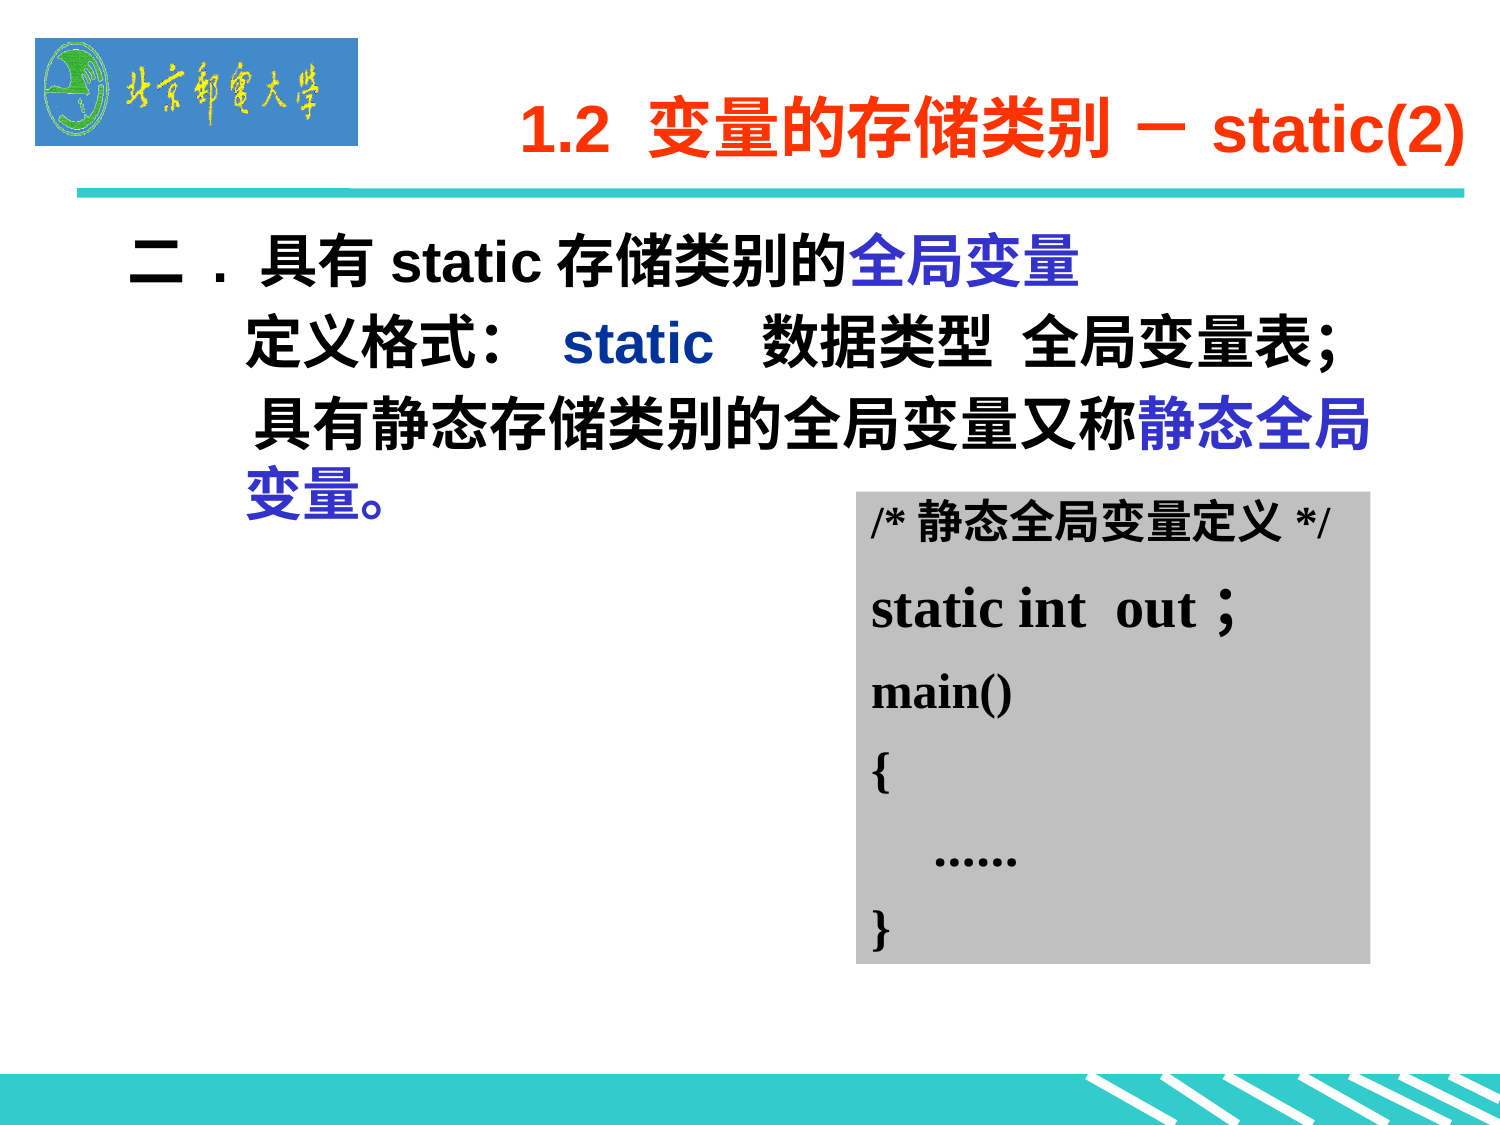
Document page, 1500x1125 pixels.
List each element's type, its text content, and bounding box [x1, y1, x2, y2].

list 二 . 具有static存储类别的全局变量 定义格式： static 数据类型 全局变量表； 具有静态存储类别的全局变量又称静态全局变量。 [112, 216, 1388, 973]
title 1.2 变量的存储类别 －static(2) [207, 66, 1483, 185]
picture [34, 37, 358, 146]
text_box /*静态全局变量定义*/ static int out； main() { …… } [856, 491, 1371, 964]
